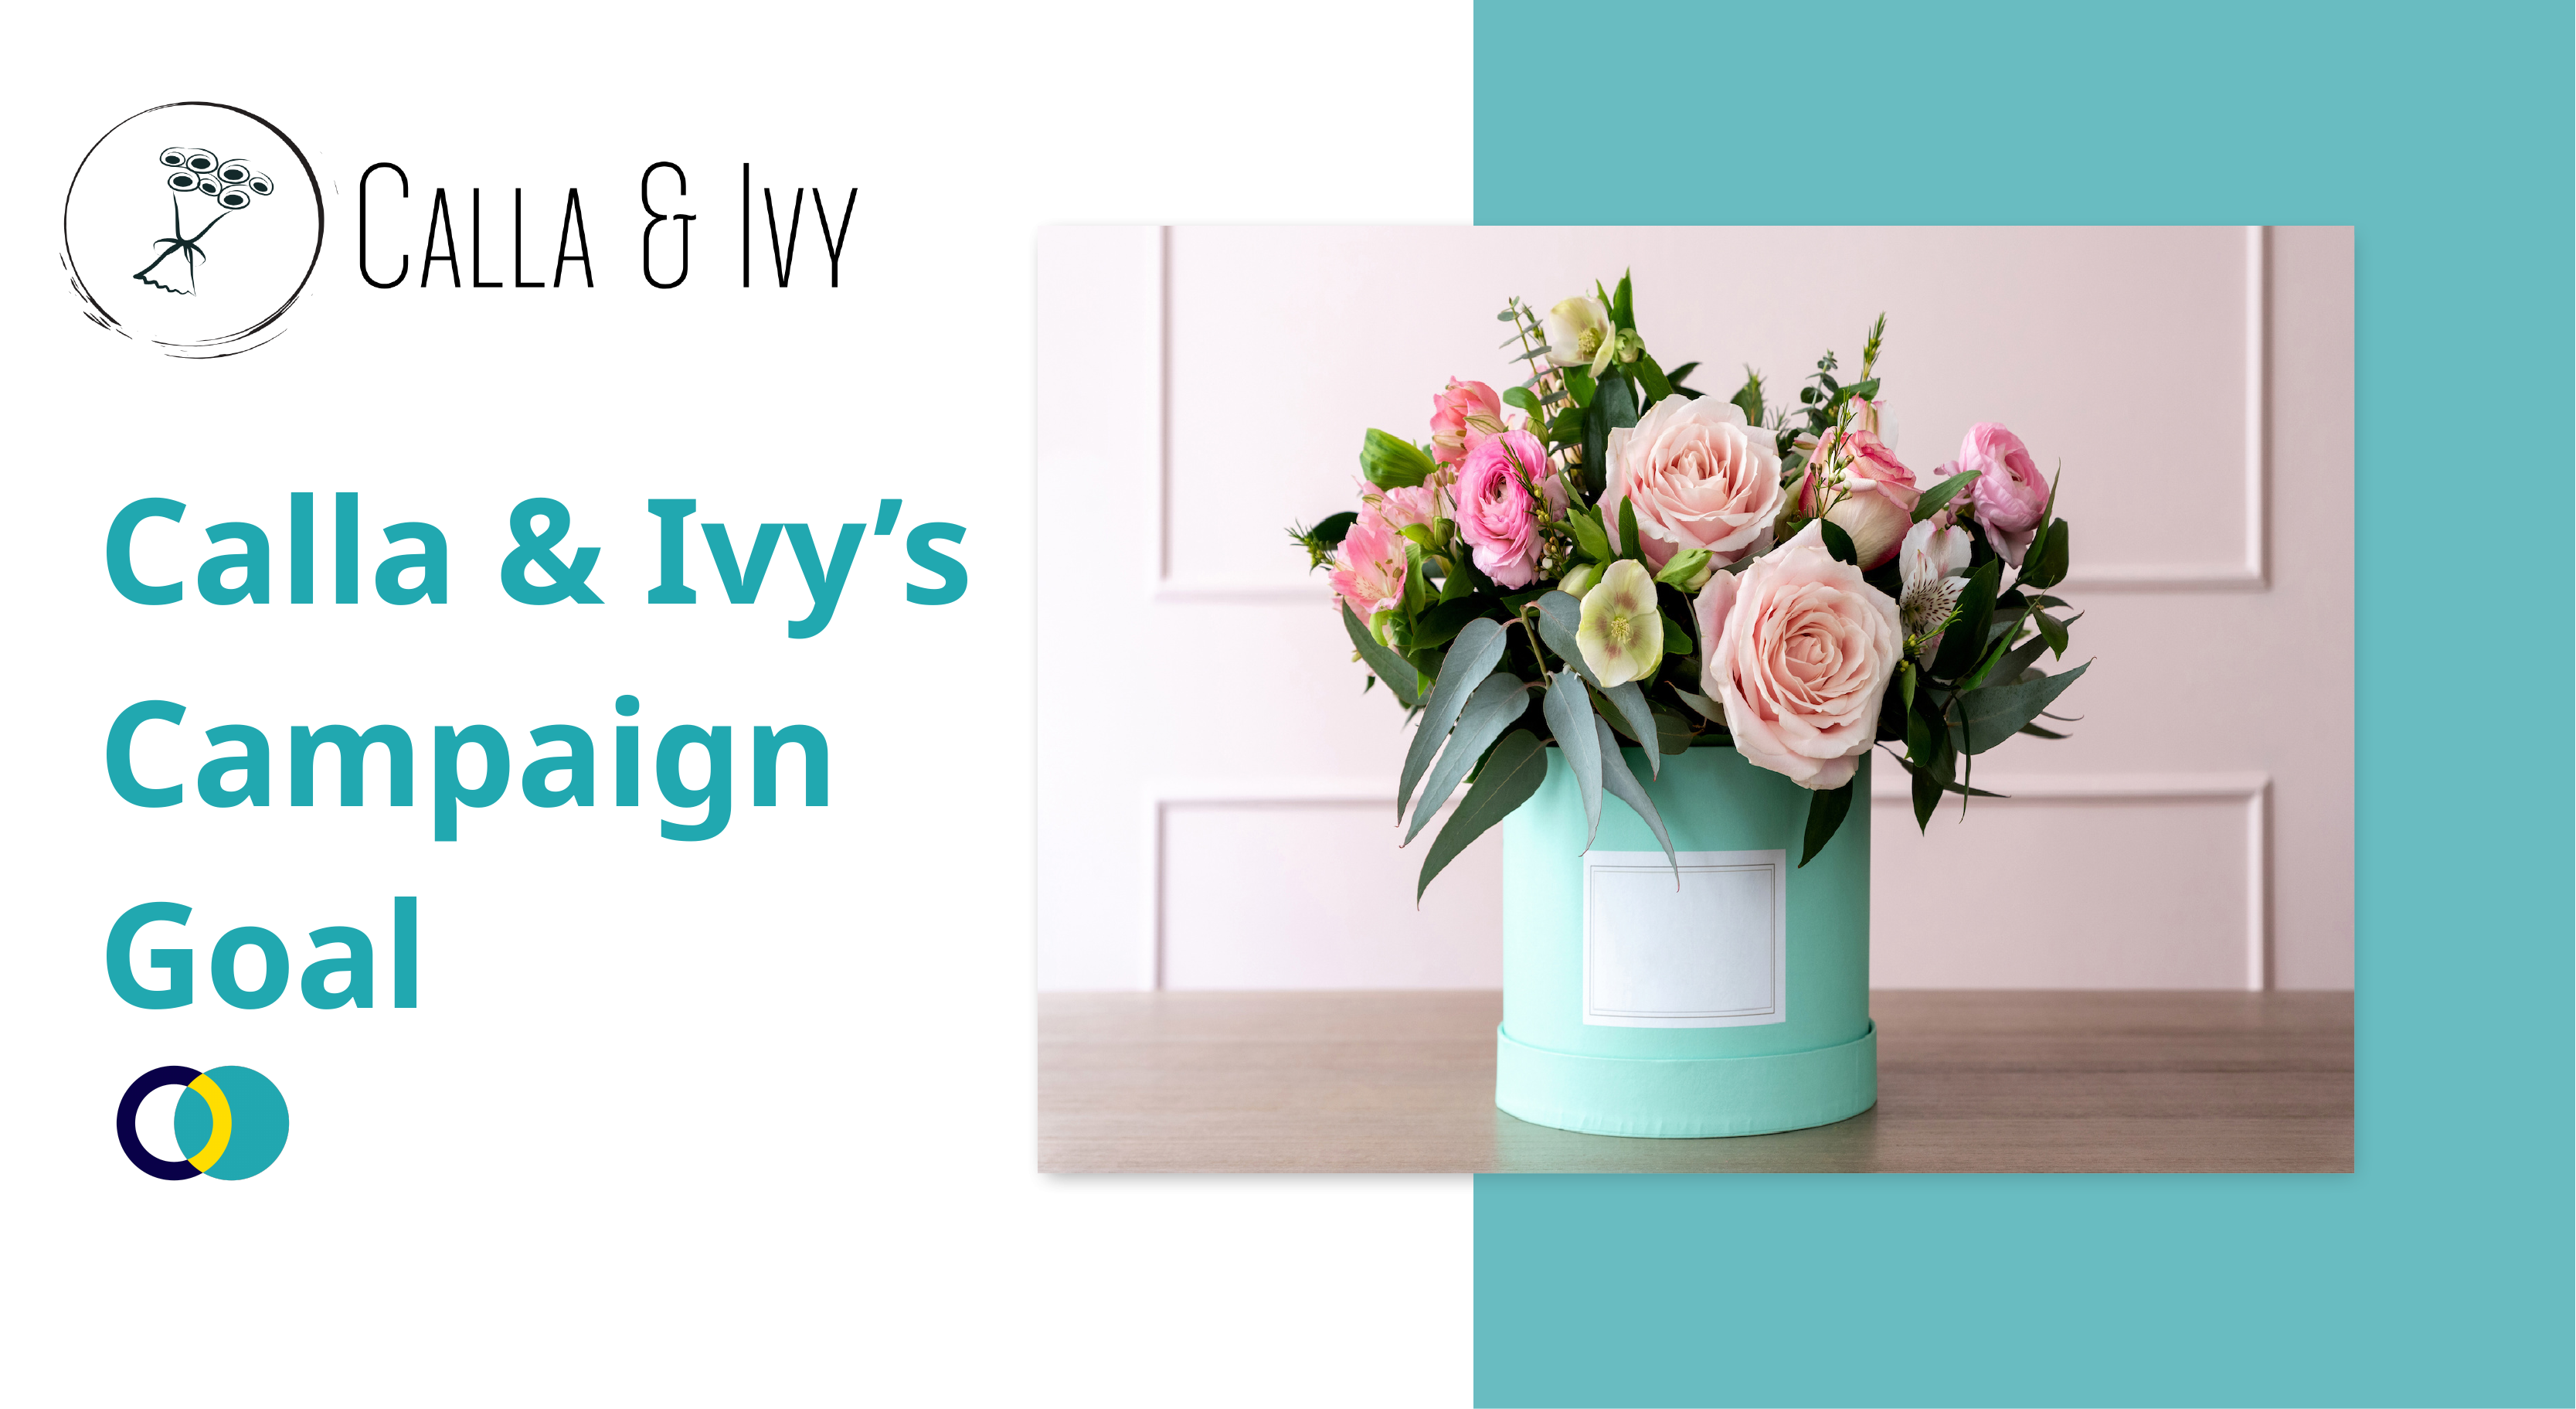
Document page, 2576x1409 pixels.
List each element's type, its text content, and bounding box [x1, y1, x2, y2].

text_box [1473, 0, 2575, 1409]
title Calla & Ivy’s Campaign Goal [73, 474, 1032, 995]
picture [73, 994, 331, 1252]
picture [1037, 225, 2355, 1174]
picture [32, 0, 878, 633]
